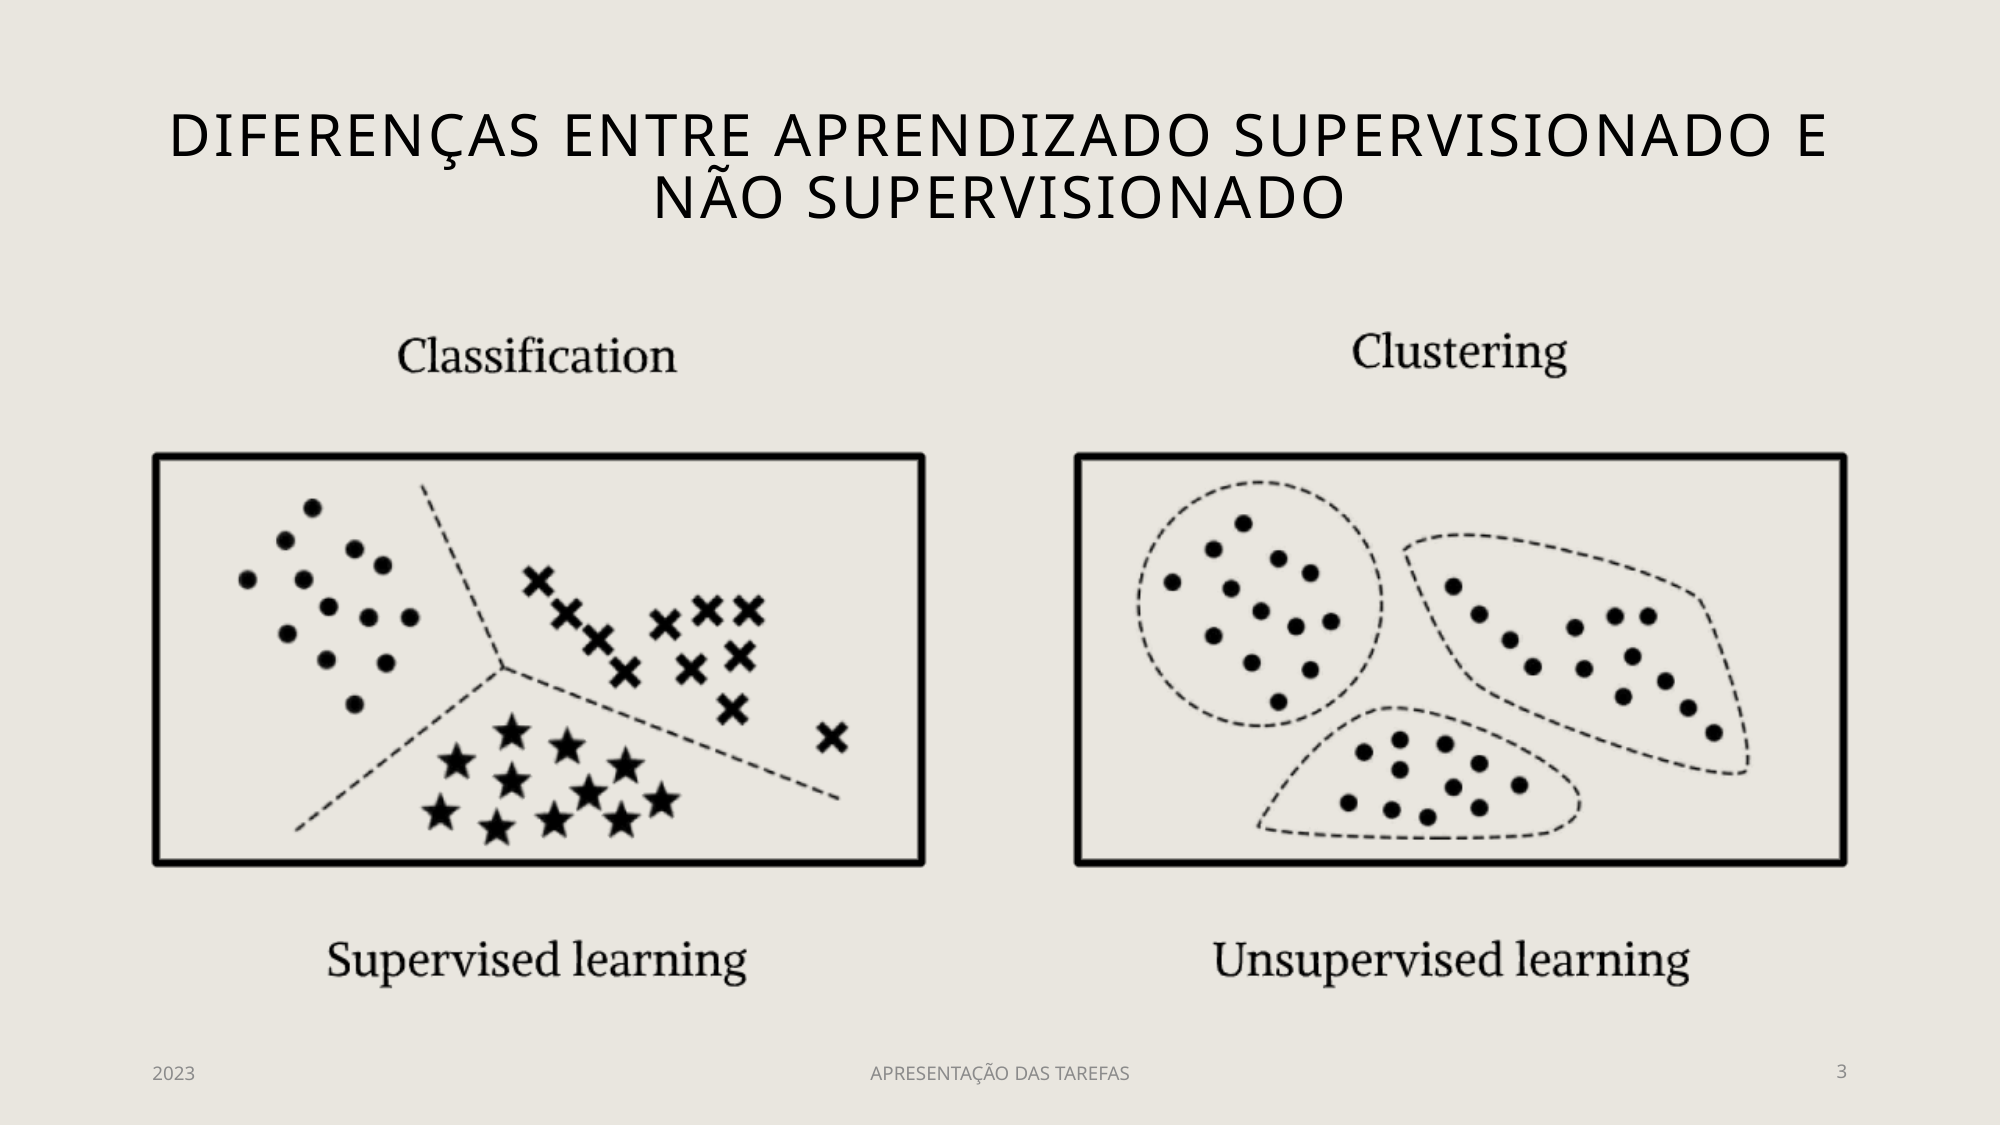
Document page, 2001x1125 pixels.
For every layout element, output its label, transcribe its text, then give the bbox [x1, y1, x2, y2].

picture [0, 318, 2000, 997]
footer APRESENTAÇÃO DAS TAREFAS [662, 1042, 1338, 1103]
slide_number 3 [1412, 1042, 1863, 1103]
title Diferenças entre aprendizado supervisionado e não supervisionado [137, 59, 1863, 278]
slide_number 2023 [137, 1042, 588, 1103]
